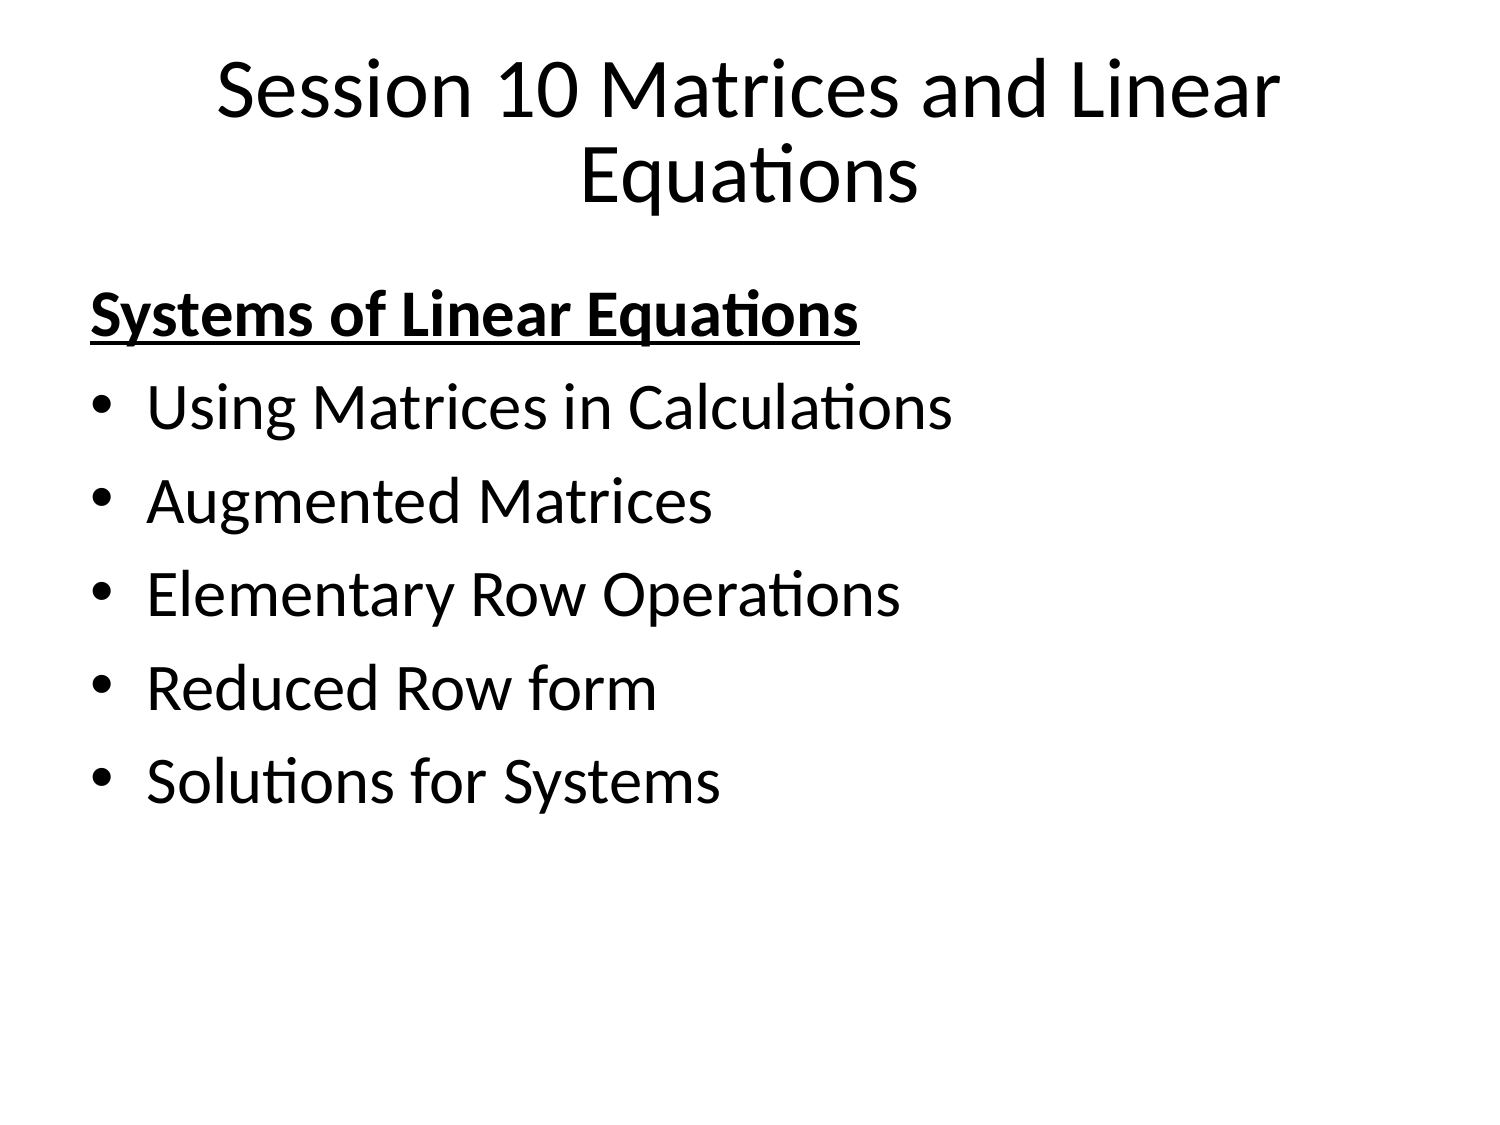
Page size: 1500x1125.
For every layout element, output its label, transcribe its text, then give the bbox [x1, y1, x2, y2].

title Session 10 Matrices and Linear Equations [75, 45, 1425, 233]
list Systems of Linear Equations Using Matrices in Calculations Augmented Matrices Elementary Row Operations Reduced Row form Solutions for Systems [75, 262, 1425, 1005]
